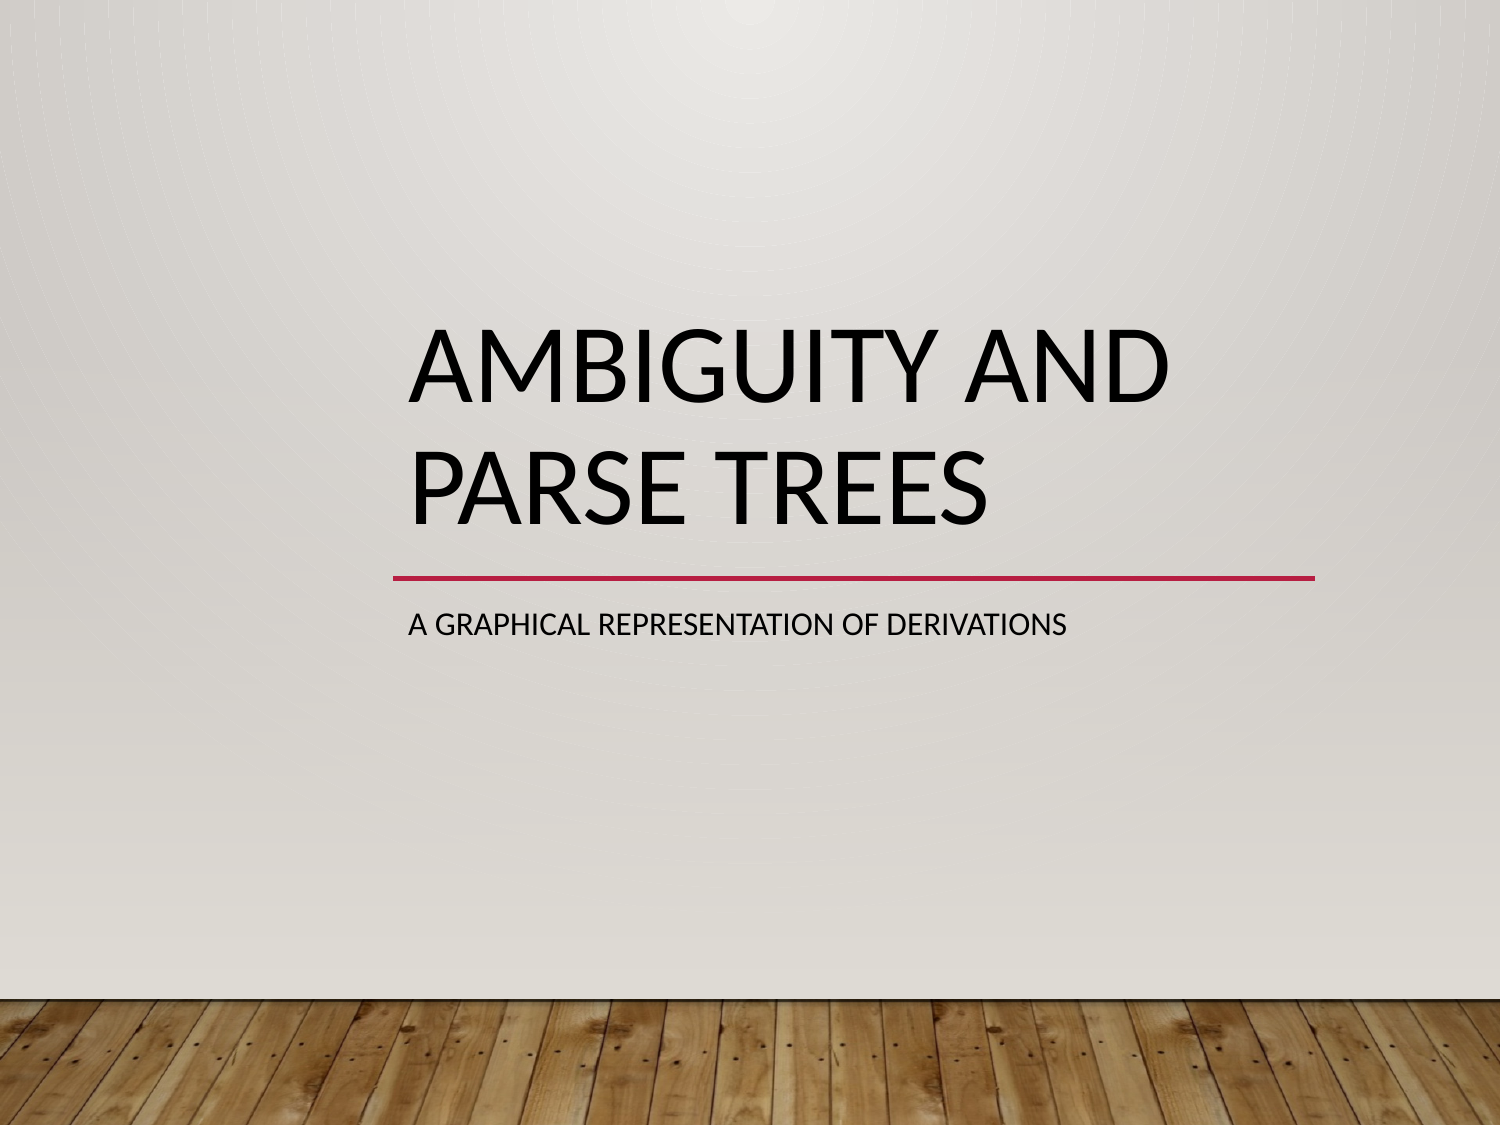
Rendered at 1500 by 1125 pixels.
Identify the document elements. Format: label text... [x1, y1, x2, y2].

picture [0, 999, 1500, 1125]
title Ambiguity and Parse trees [393, 131, 1315, 549]
subtitle A graphical representation of derivations [393, 579, 1315, 740]
